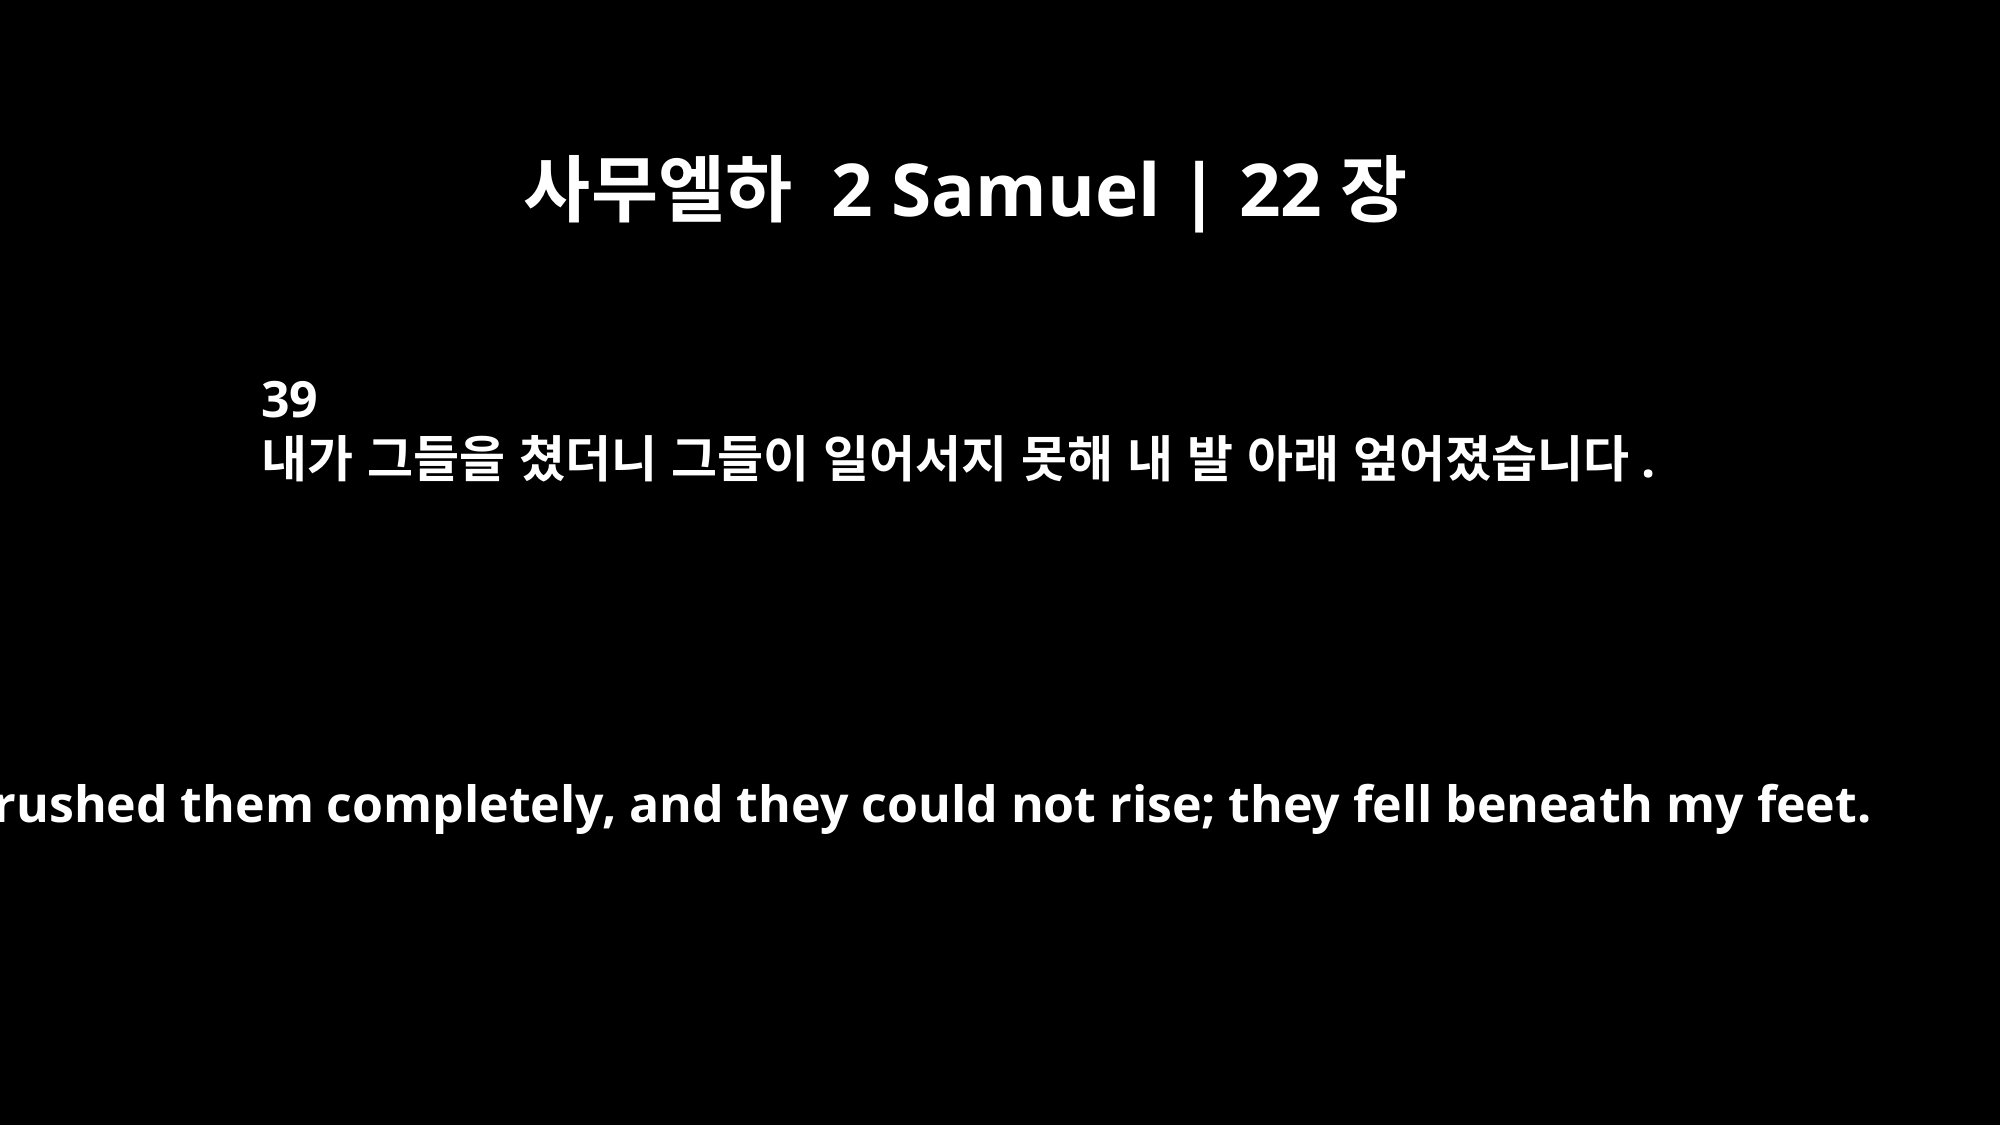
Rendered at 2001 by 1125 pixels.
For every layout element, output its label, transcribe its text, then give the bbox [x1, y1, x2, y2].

text_box 39 내가 그들을 쳤더니 그들이 일어서지 못해 내 발 아래 엎어졌습니다. [246, 359, 1671, 495]
text_box I crushed them completely, and they could not rise; they fell beneath my feet. [0, 764, 1887, 840]
text_box 사무엘하 2 Samuel | 22장 [509, 136, 1423, 239]
